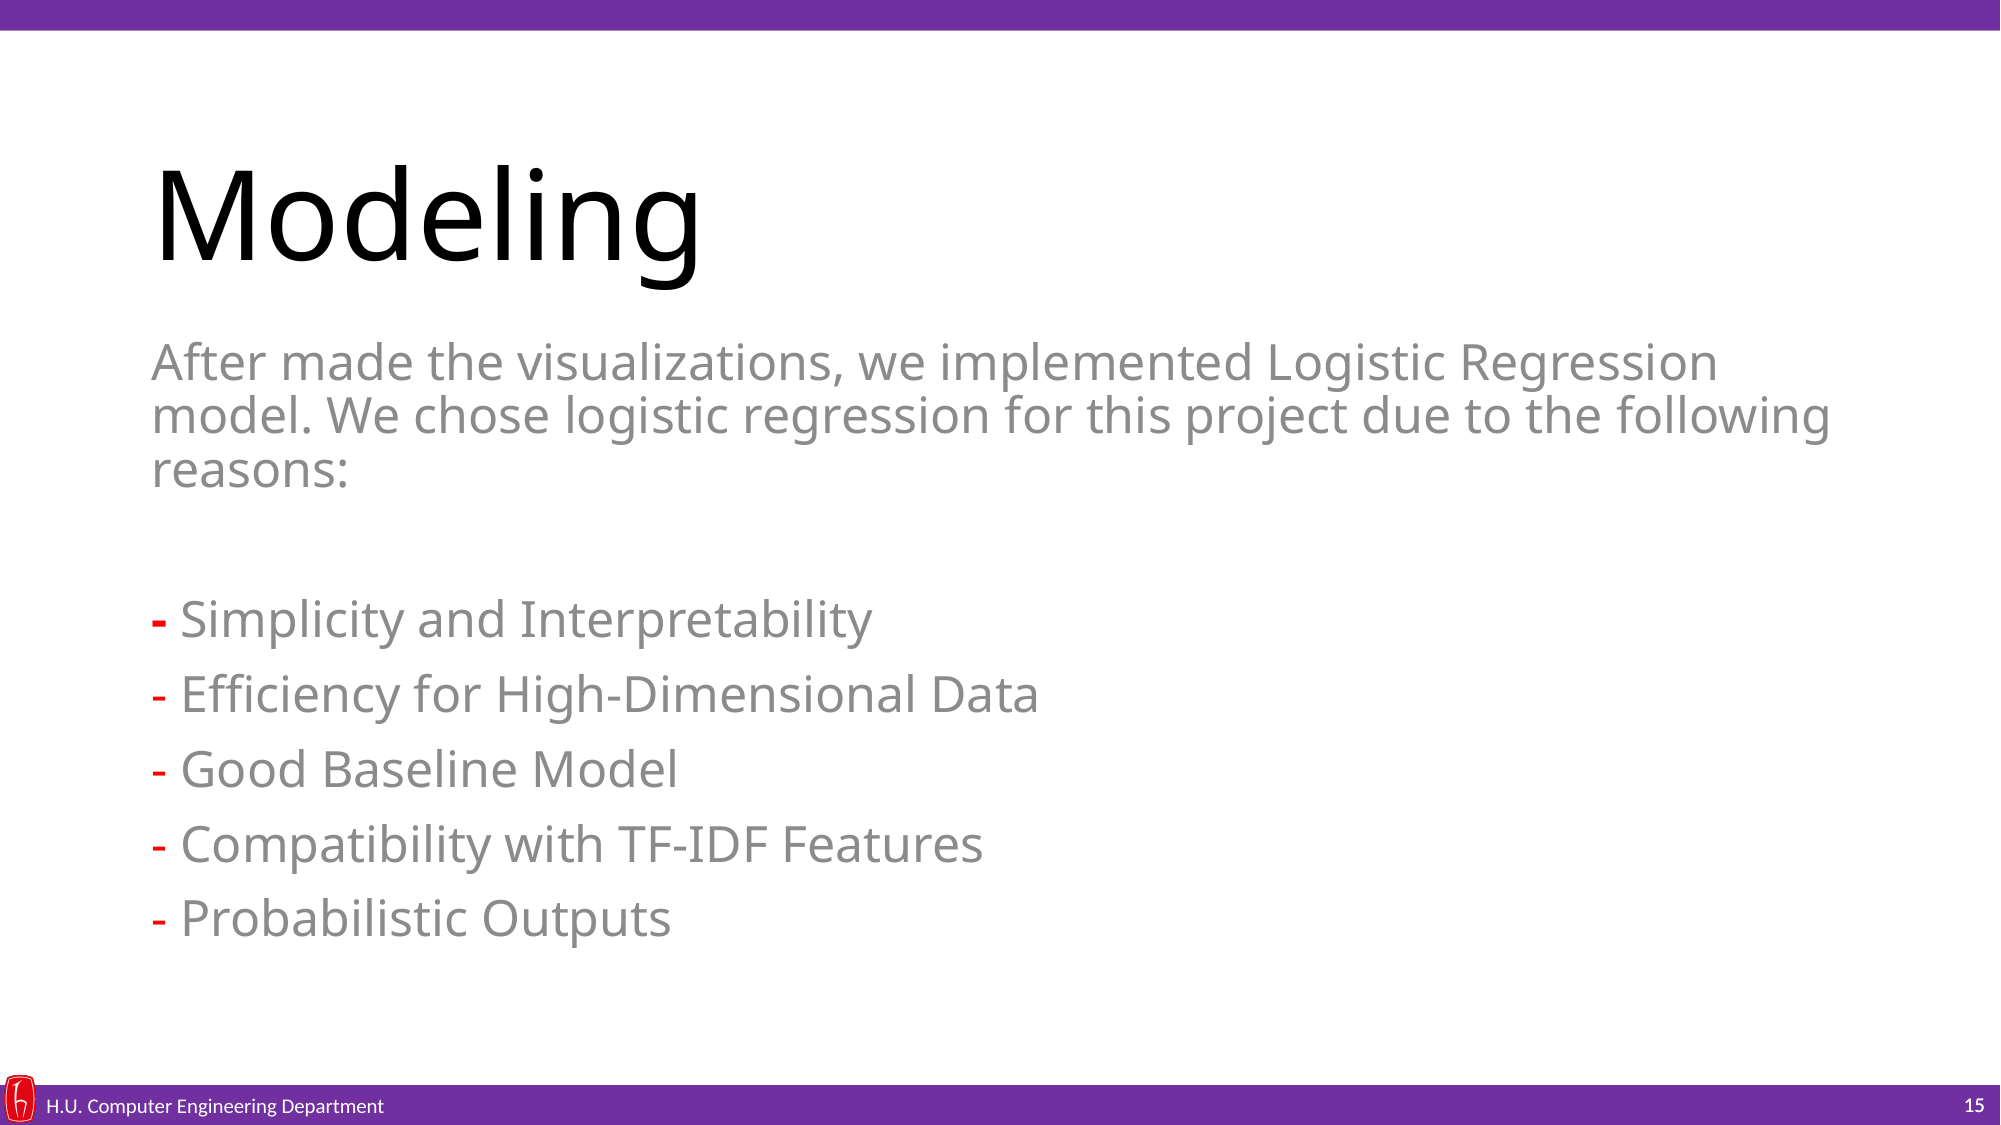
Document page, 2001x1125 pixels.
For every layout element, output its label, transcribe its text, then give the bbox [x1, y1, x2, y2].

picture [4, 1075, 36, 1123]
list After made the visualizations, we implemented Logistic Regression model. We chose logistic regression for this project due to the following reasons: - Simplicity and Interpretability - Efficiency for High-Dimensional Data - Good Baseline Model - Compatibility with TF-IDF Features - Probabilistic Outputs [136, 329, 1862, 999]
slide_number 15 [1839, 1084, 2000, 1124]
title Modeling [136, 126, 1862, 296]
